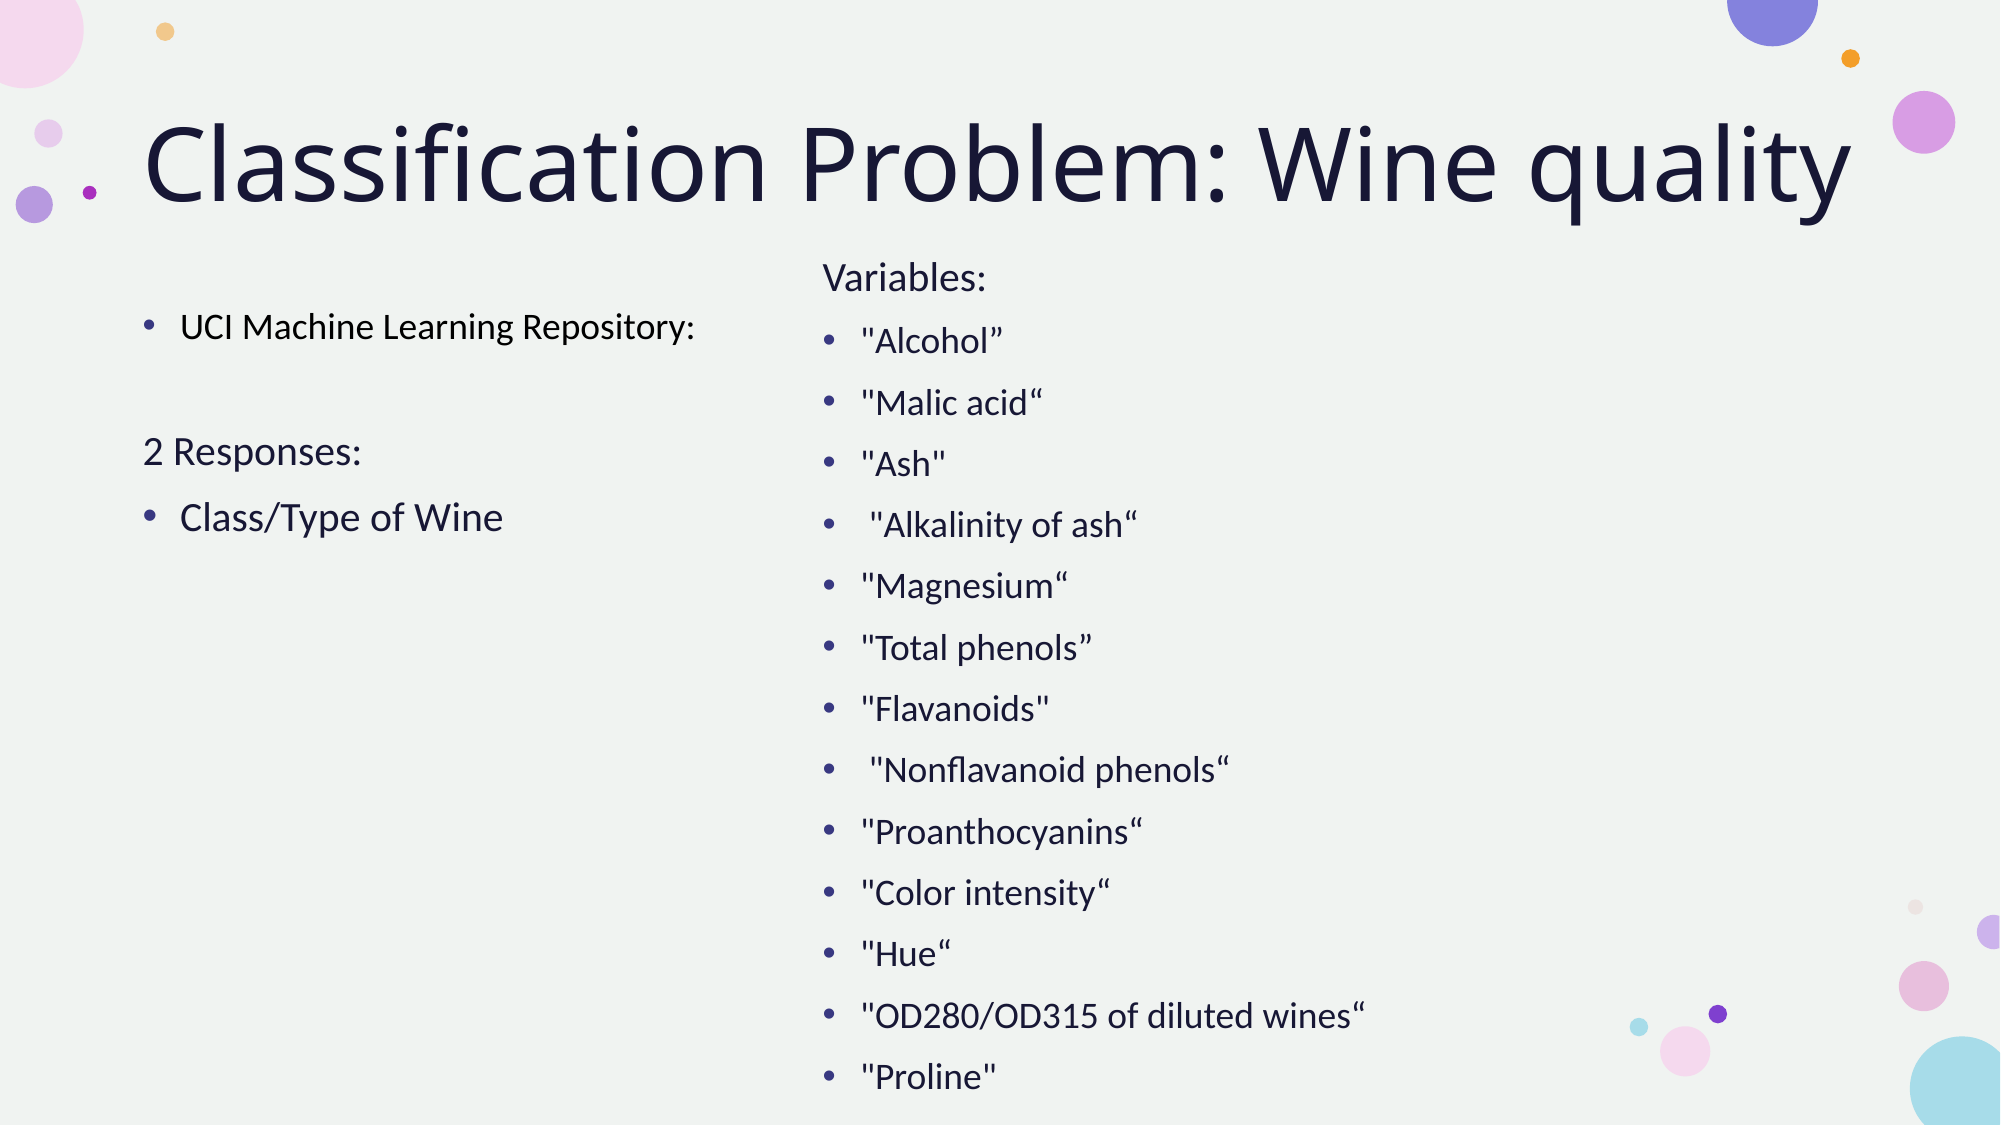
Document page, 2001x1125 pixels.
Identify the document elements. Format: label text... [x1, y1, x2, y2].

title Classification Problem: Wine quality [127, 59, 1877, 278]
list UCI Machine Learning Repository: 2 Responses: Class/Type of Wine [127, 299, 750, 1014]
text_box Variables: "Alcohol” "Malic acid“ "Ash" "Alkalinity of ash“ "Magnesium“ "Total phenols” "Flavanoids" "Nonflavanoid phenols“ "Proanthocyanins“ "Color intensity“ "Hue“ "OD280/OD315 of diluted wines“ "Proline" [807, 248, 1479, 1105]
